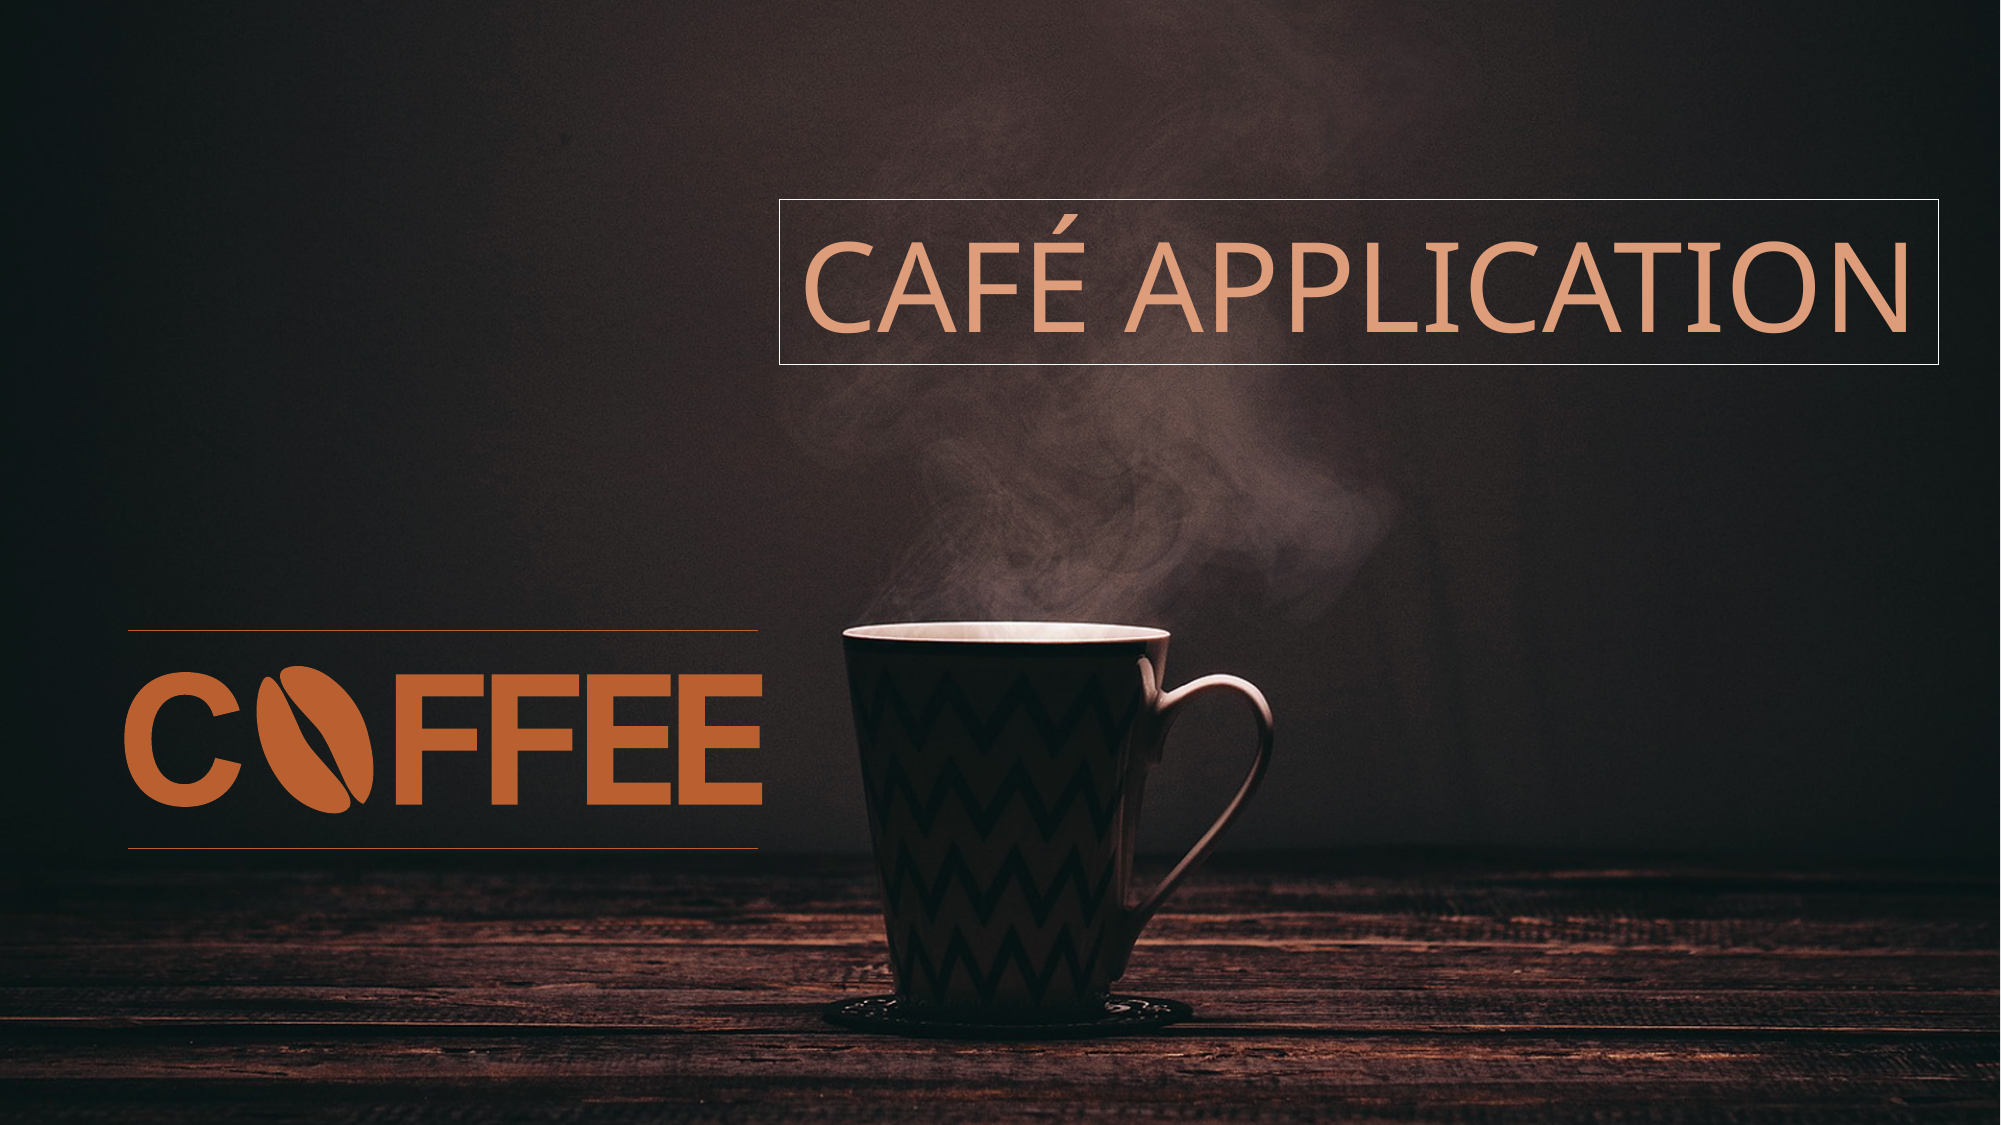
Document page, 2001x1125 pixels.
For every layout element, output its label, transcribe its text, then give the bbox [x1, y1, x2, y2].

text_box CAFÉ APPLICATION [779, 199, 1939, 365]
picture [0, 0, 2001, 1125]
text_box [124, 630, 763, 849]
